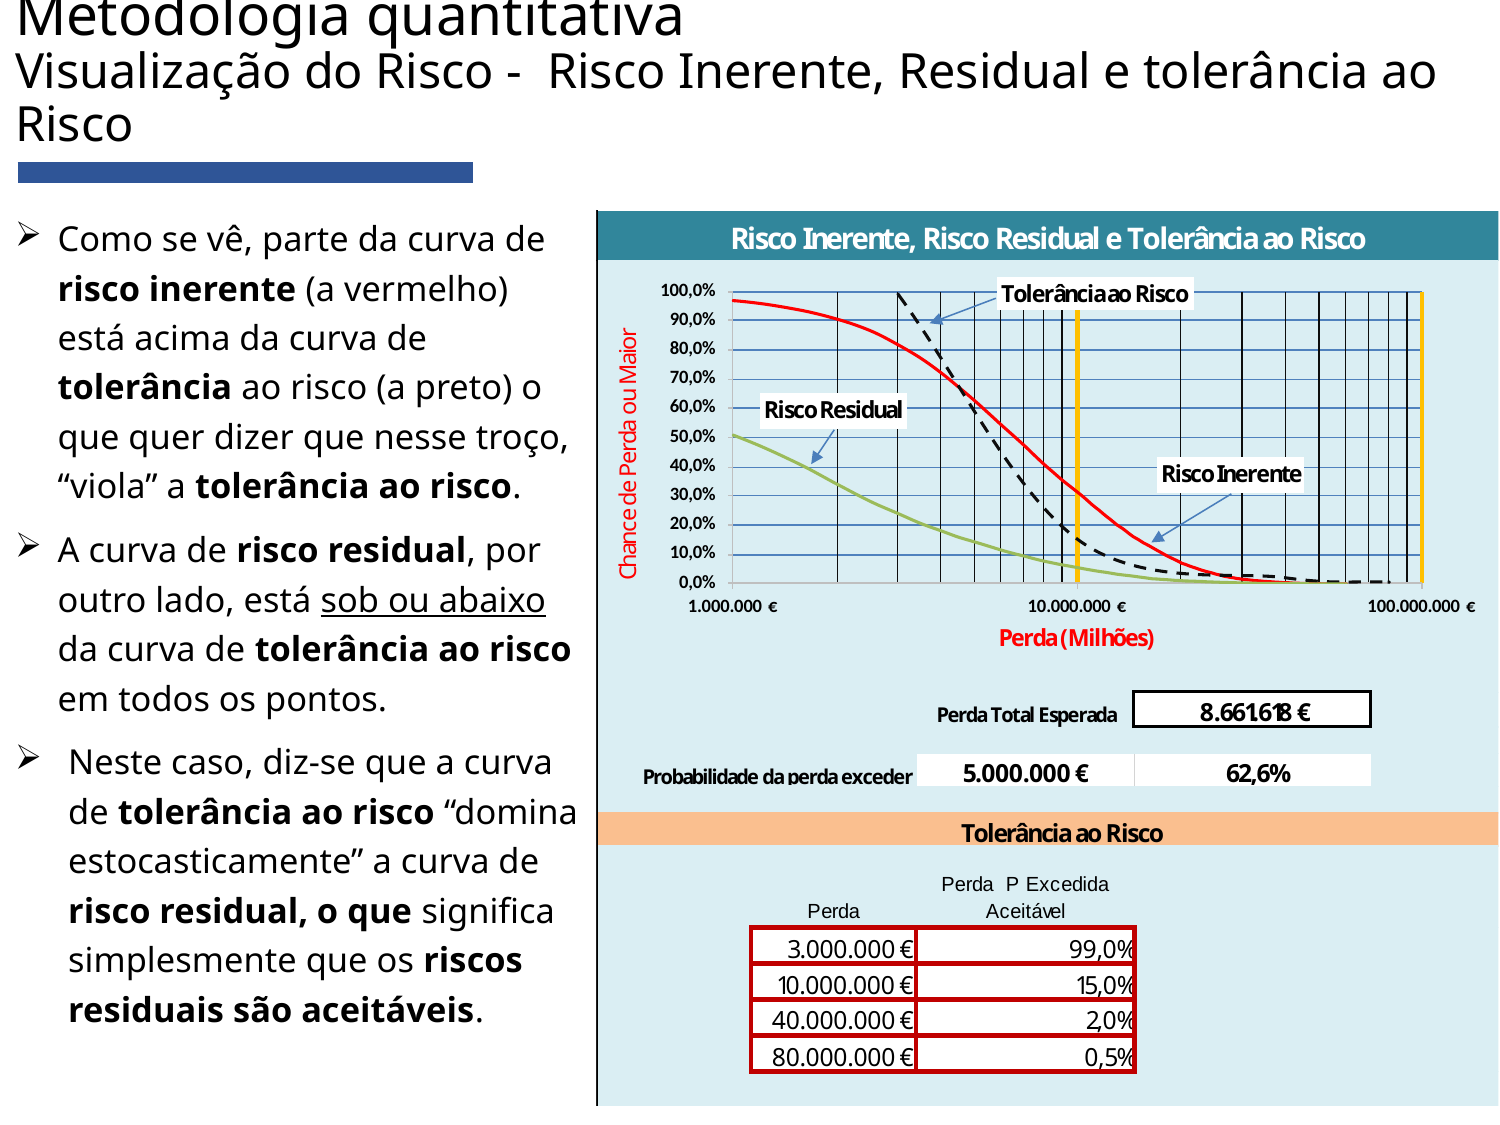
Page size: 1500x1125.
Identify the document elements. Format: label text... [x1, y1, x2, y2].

list Como se vê, parte da curva de risco inerente (a vermelho) está acima da curva de tolerância ao risco (a preto) o que quer dizer que nesse troço, “viola” a tolerância ao risco. A curva de risco residual, por outro lado, está sob ou abaixo da curva de tolerância ao risco em todos os pontos. Neste caso, diz-se que a curva de tolerância ao risco “domina estocasticamente” a curva de risco residual, o que significa simplesmente que os riscos residuais são aceitáveis. [0, 201, 597, 1107]
title Metodologia quantitativa Visualização do Risco - Risco Inerente, Residual e tolerância ao Risco [0, 0, 1500, 160]
picture [596, 209, 1500, 1107]
